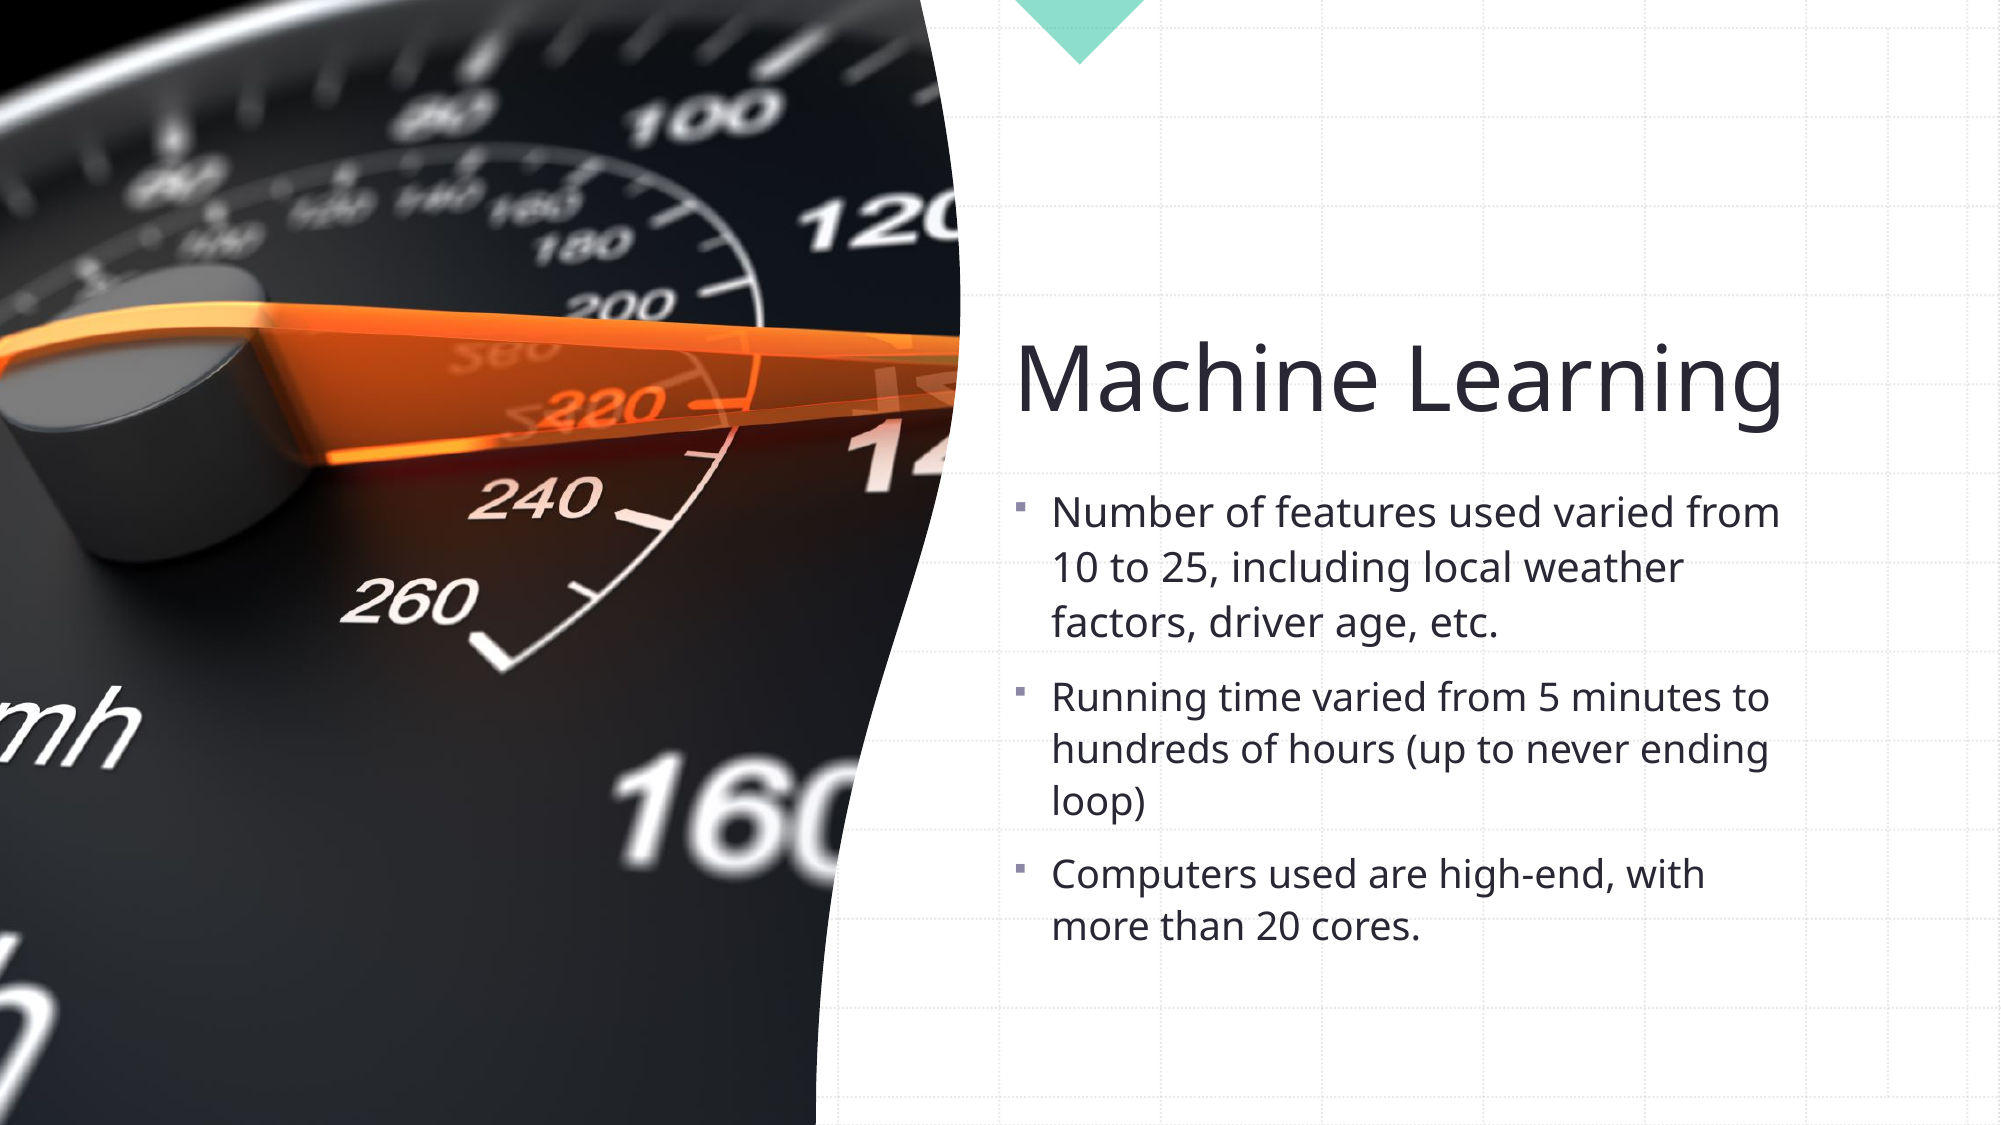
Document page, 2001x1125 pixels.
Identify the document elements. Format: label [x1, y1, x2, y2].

picture [0, 0, 961, 1125]
text_box [961, 0, 2000, 1125]
